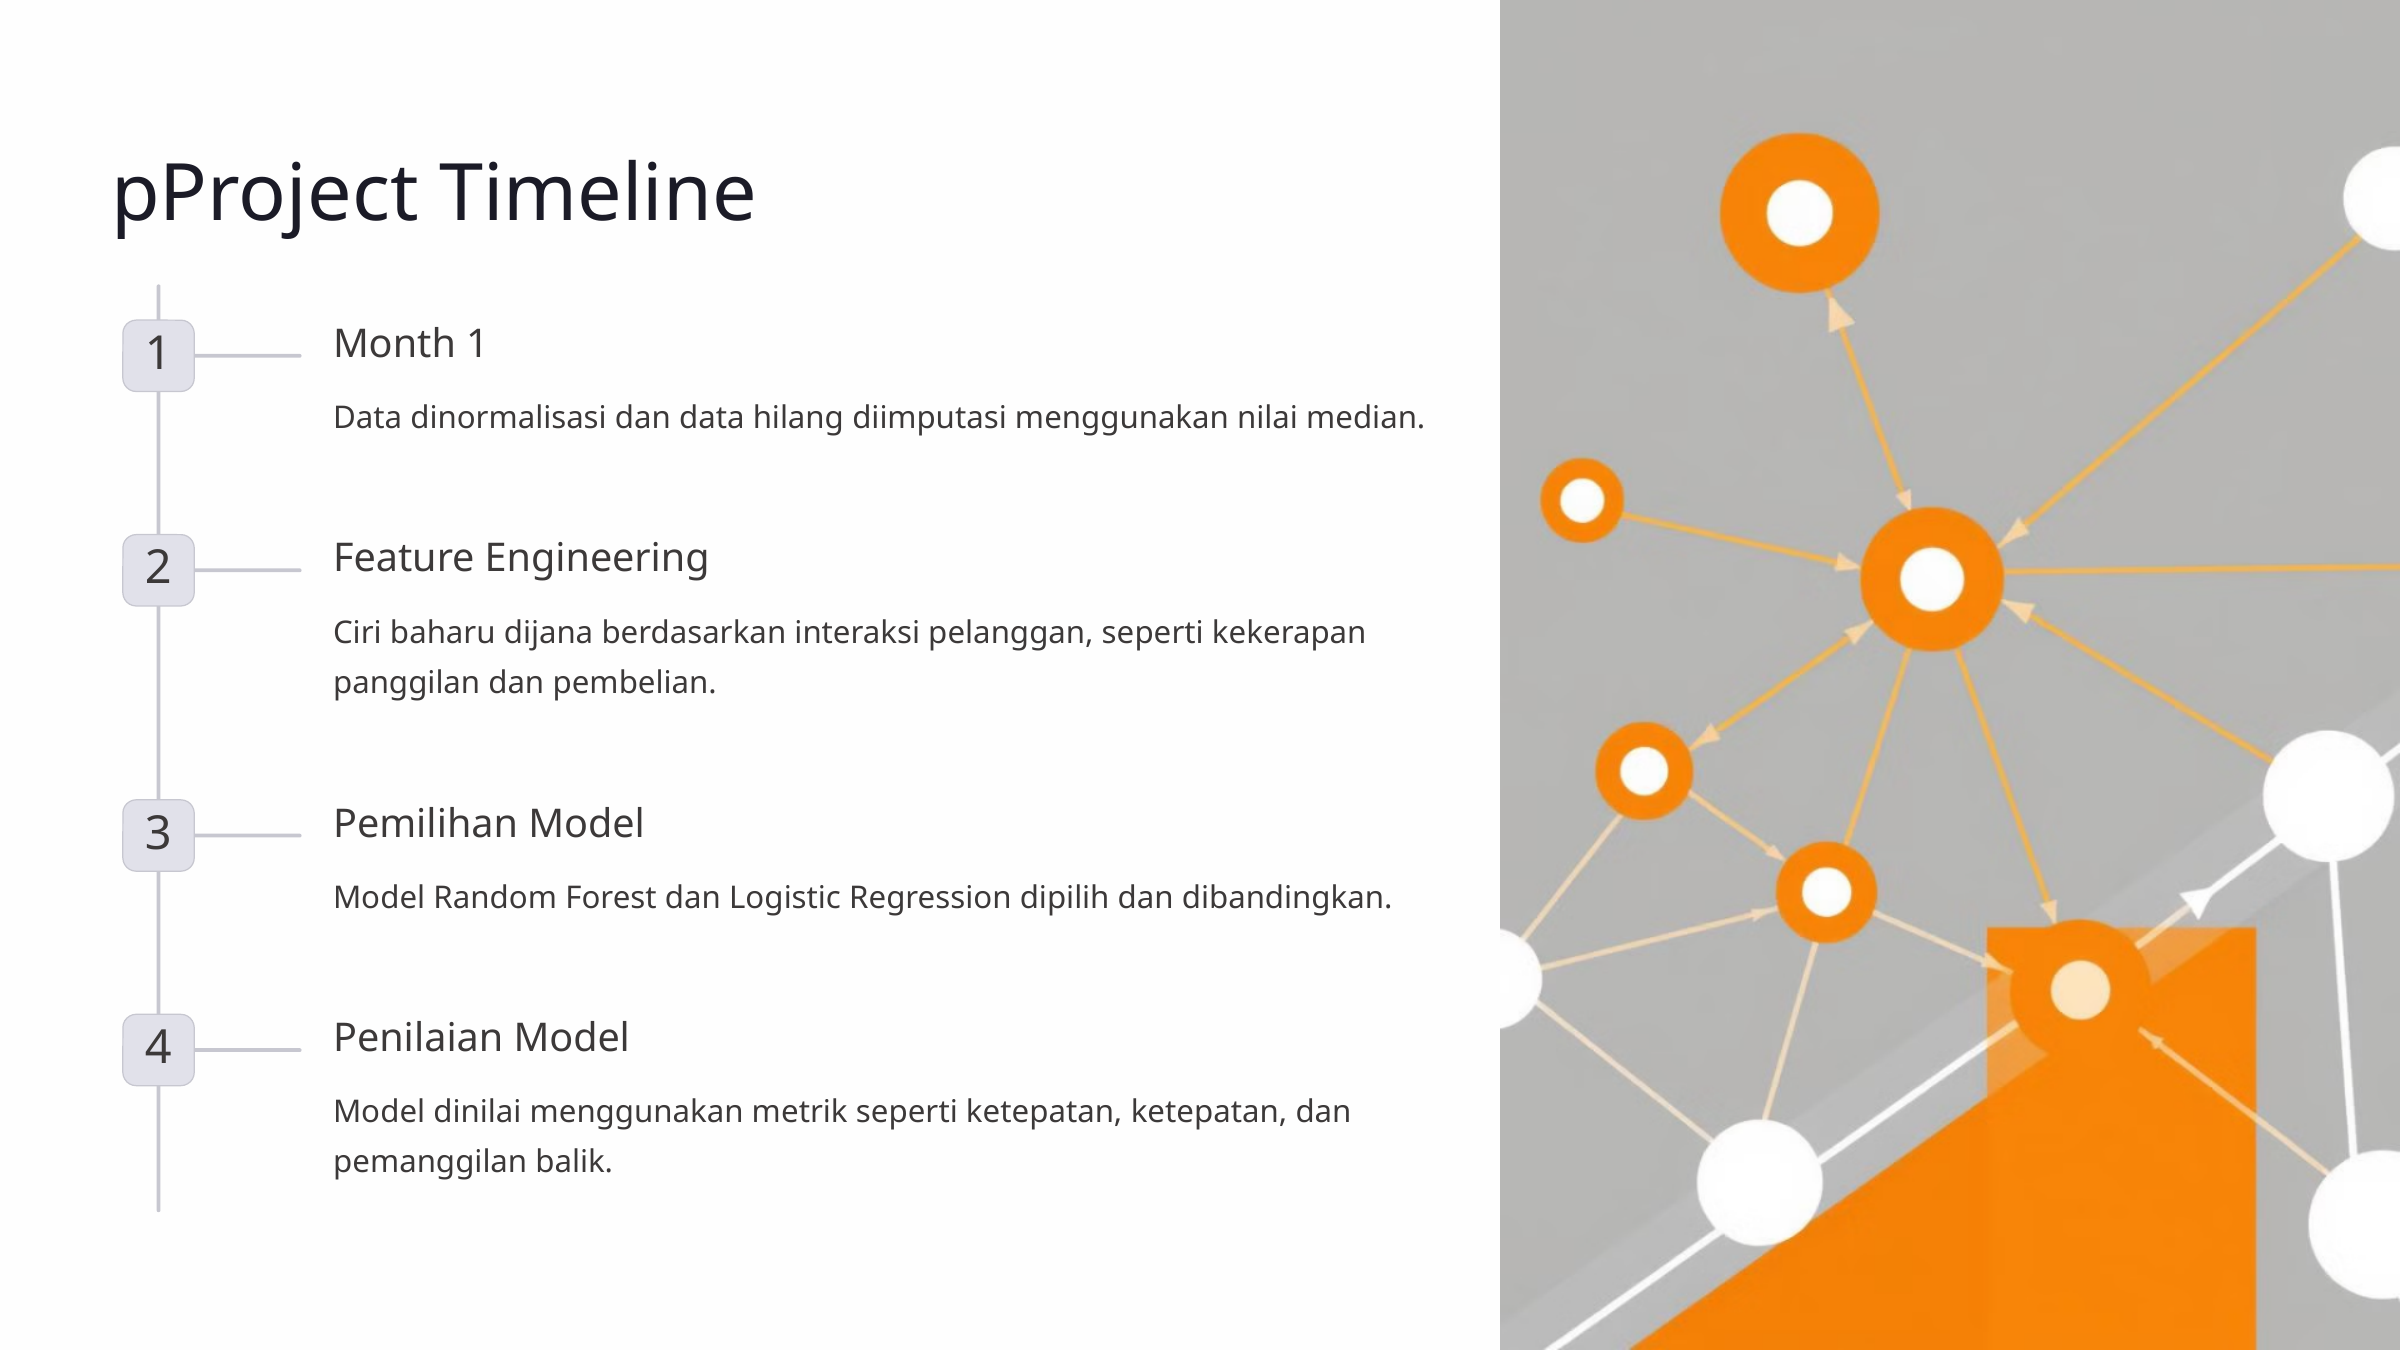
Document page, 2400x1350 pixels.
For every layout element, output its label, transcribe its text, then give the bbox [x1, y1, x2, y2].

text_box Penilaian Model [333, 1010, 730, 1060]
text_box 4 [145, 1026, 172, 1074]
text_box [156, 284, 161, 320]
text_box Data dinormalisasi dan data hilang diimputasi menggunakan nilai median. [333, 384, 1389, 436]
text_box [156, 606, 161, 799]
text_box [122, 1014, 195, 1086]
text_box 3 [145, 811, 172, 860]
text_box Month 1 [333, 316, 730, 366]
text_box [122, 799, 195, 872]
text_box [122, 534, 195, 606]
text_box Model dinilai menggunakan metrik seperti ketepatan, ketepatan, dan pemanggilan balik. [333, 1078, 1389, 1181]
text_box pProject Timeline [111, 137, 905, 237]
text_box [195, 833, 302, 838]
text_box Ciri baharu dijana berdasarkan interaksi pelanggan, seperti kekerapan panggilan dan pembelian. [333, 599, 1389, 701]
text_box [156, 1086, 161, 1213]
text_box [122, 320, 195, 392]
text_box [195, 353, 302, 358]
text_box [156, 872, 161, 1014]
text_box [195, 568, 302, 573]
text_box 2 [146, 546, 171, 595]
text_box Pemilihan Model [333, 795, 730, 846]
text_box Model Random Forest dan Logistic Regression dipilih dan dibandingkan. [333, 864, 1389, 916]
text_box [195, 1048, 302, 1052]
text_box Feature Engineering [333, 530, 730, 581]
text_box 1 [148, 332, 169, 380]
picture [1499, 0, 2400, 1350]
text_box [156, 392, 161, 534]
